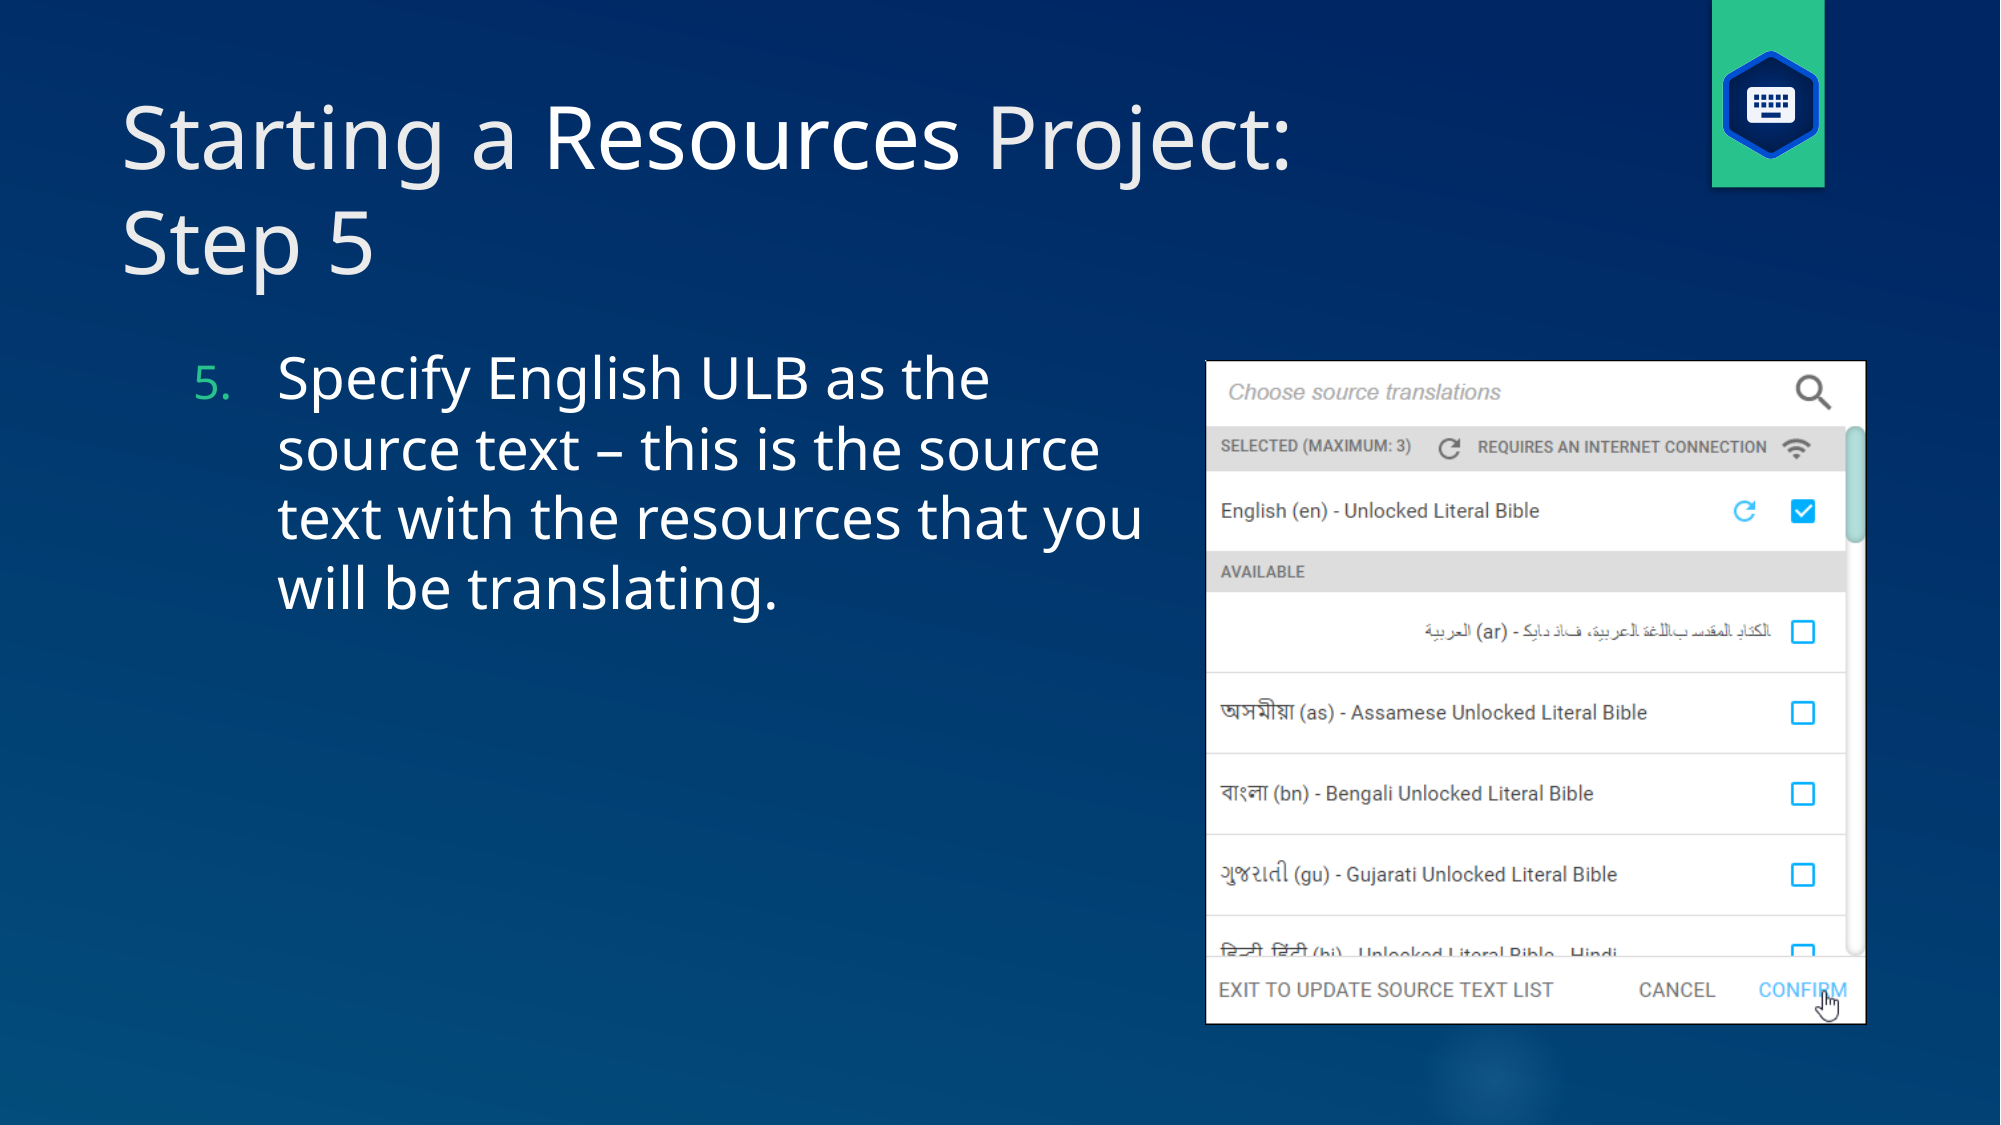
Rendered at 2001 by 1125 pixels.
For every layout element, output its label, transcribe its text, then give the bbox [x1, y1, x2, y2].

list Specify English ULB as the source text – this is the source text with the resources that you will be translating. [178, 334, 1176, 1051]
title Starting a Resources Project: Step 5 [106, 74, 1649, 304]
picture [1720, 47, 1820, 160]
picture [1205, 359, 1867, 1125]
